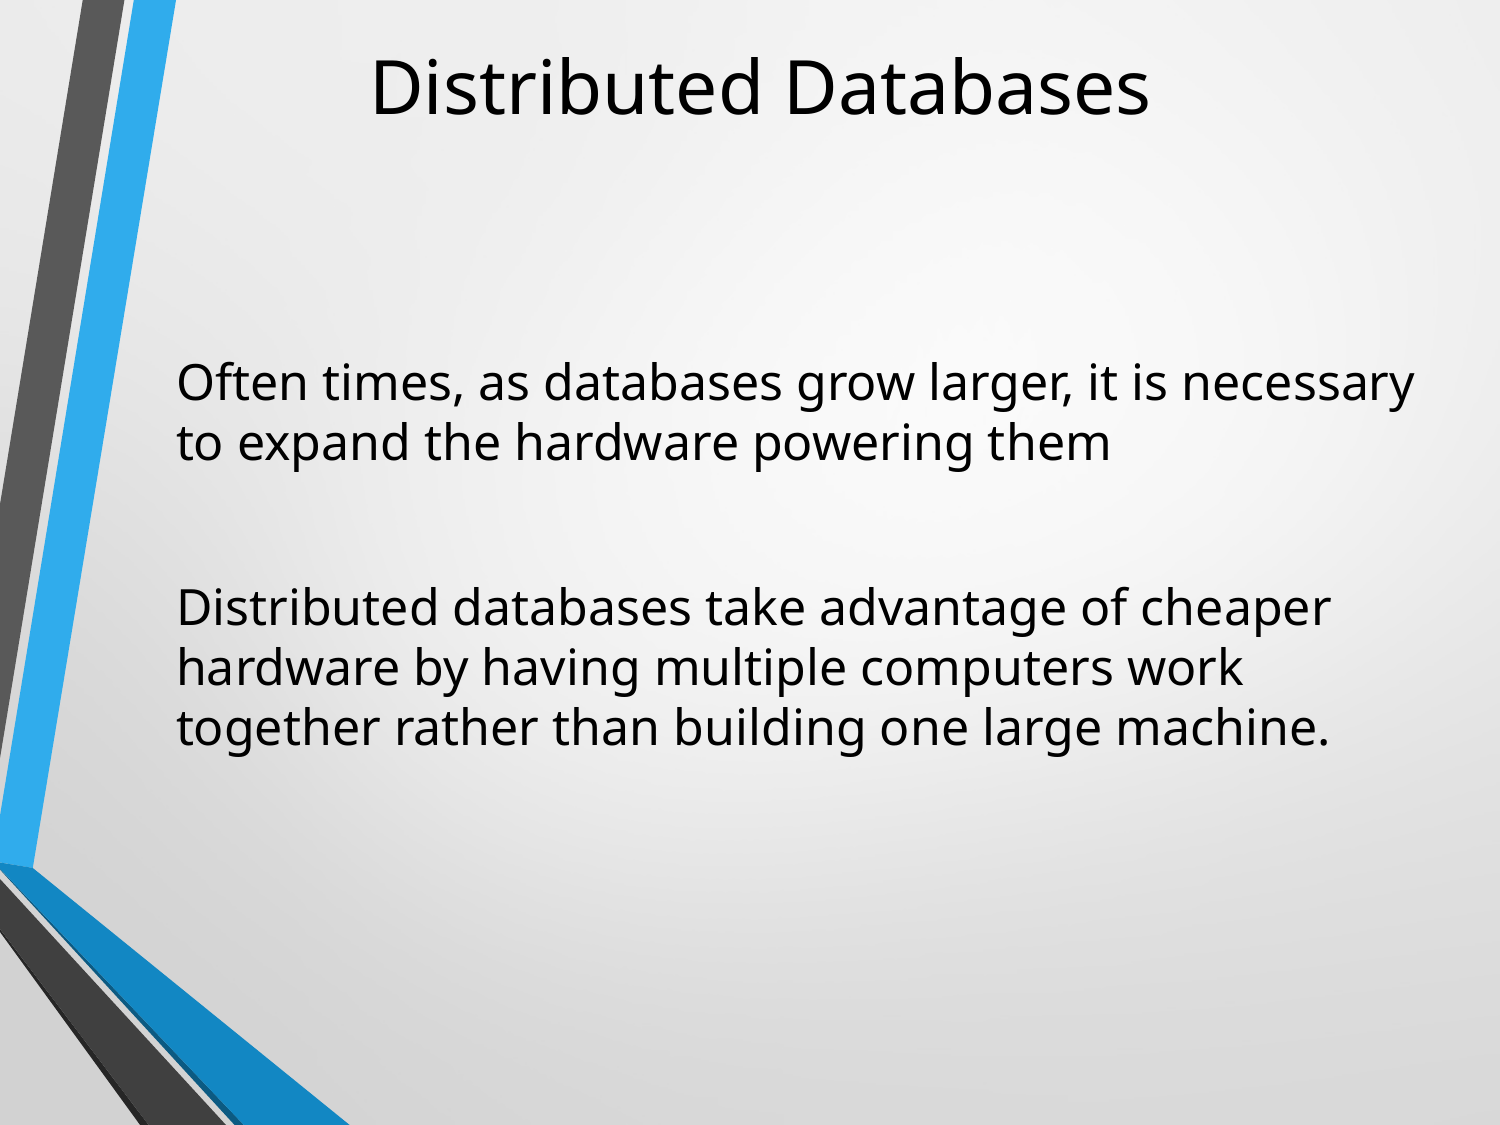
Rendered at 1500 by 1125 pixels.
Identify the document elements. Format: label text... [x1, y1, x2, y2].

list Often times, as databases grow larger, it is necessary to expand the hardware powering them Distributed databases take advantage of cheaper hardware by having multiple computers work together rather than building one large machine. [161, 342, 1435, 890]
title Distributed Databases [129, 21, 1393, 149]
